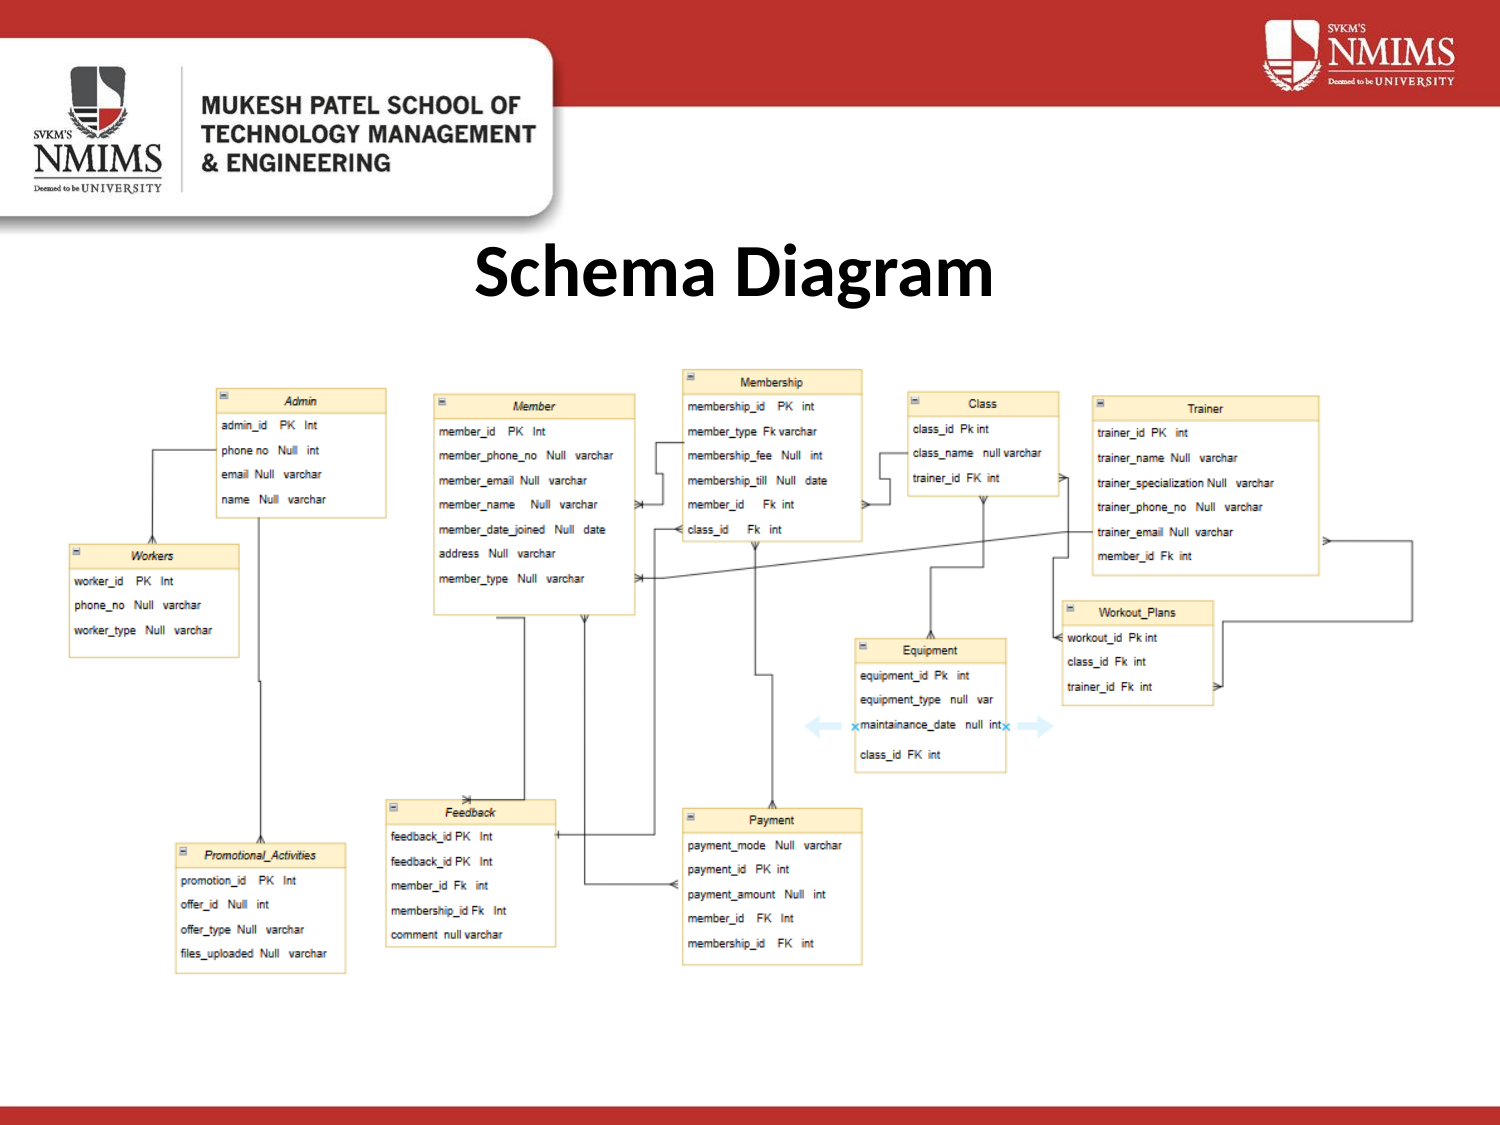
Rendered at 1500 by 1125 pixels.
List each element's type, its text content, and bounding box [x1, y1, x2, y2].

title Schema Diagram [60, 191, 1411, 319]
picture [0, 0, 1500, 1125]
